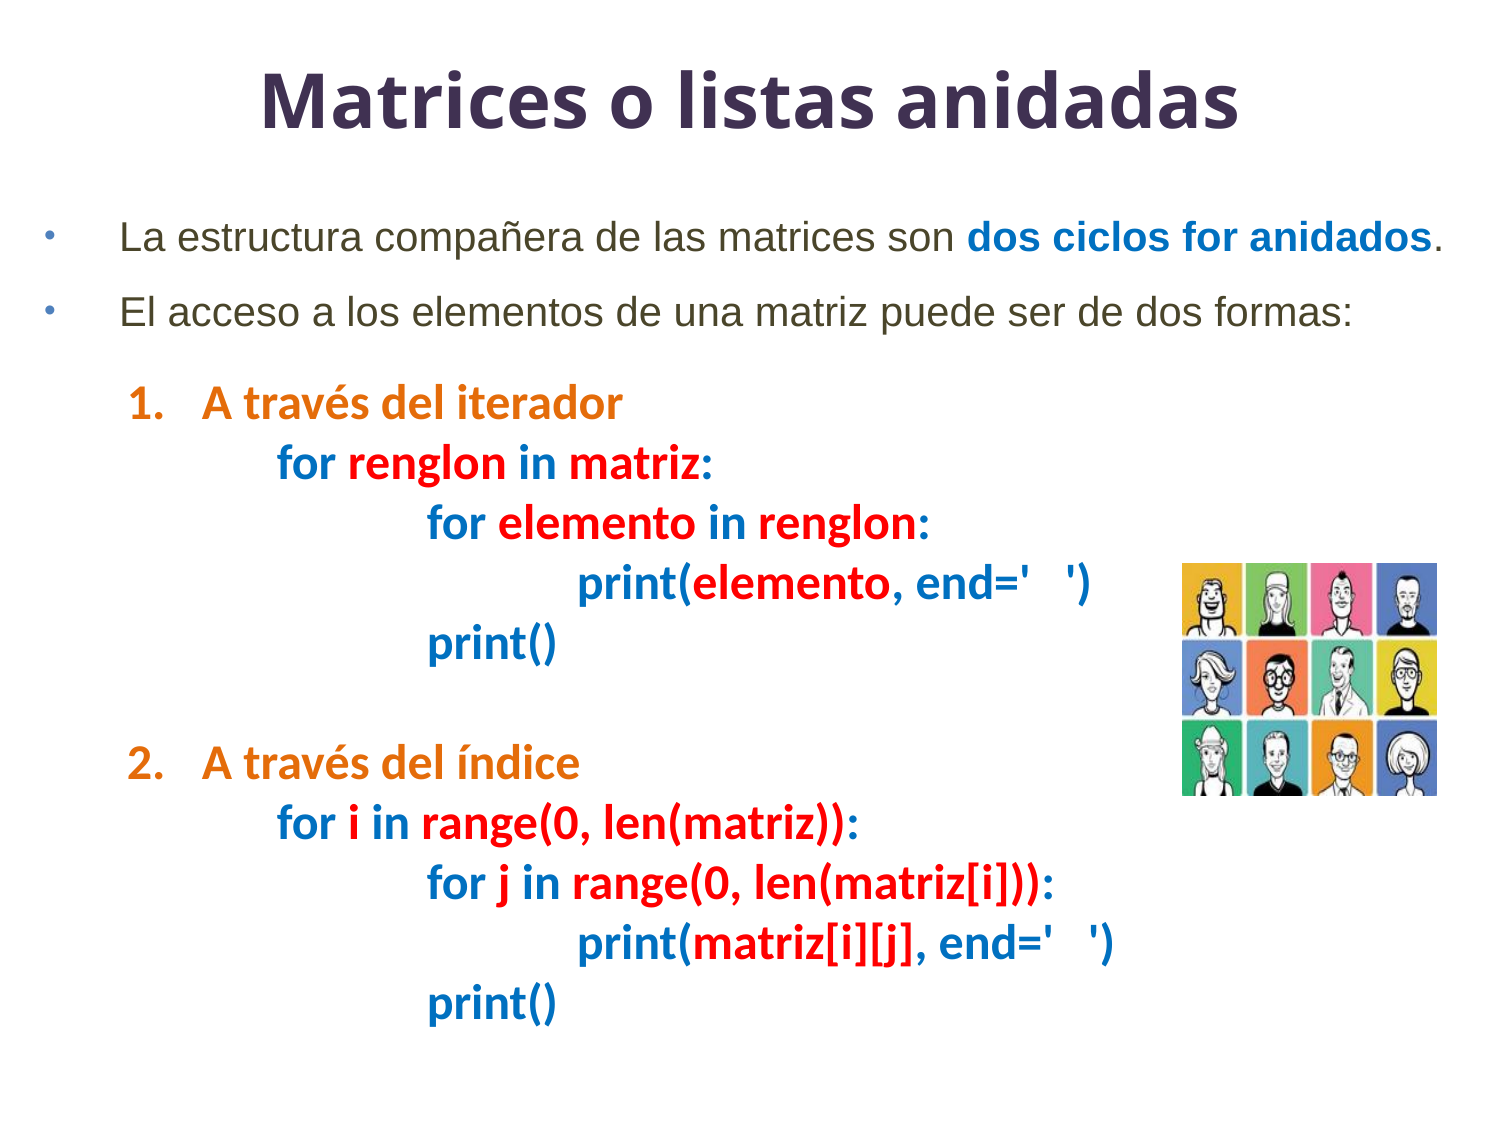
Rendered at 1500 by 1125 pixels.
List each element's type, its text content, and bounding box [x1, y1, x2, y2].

text_box Matrices o listas anidadas [242, 35, 1258, 161]
picture [1182, 563, 1437, 796]
text_box A través del iterador for renglon in matriz: for elemento in renglon: print(elemento, end=' ') print() A través del índice for i in range(0, len(matriz)): for j in range(0, len(matriz[i])): print(matriz[i][j], end=' ') print() [112, 362, 1353, 1037]
text_box La estructura compañera de las matrices son dos ciclos for anidados. El acceso a los elementos de una matriz puede ser de dos formas: [29, 177, 1471, 343]
